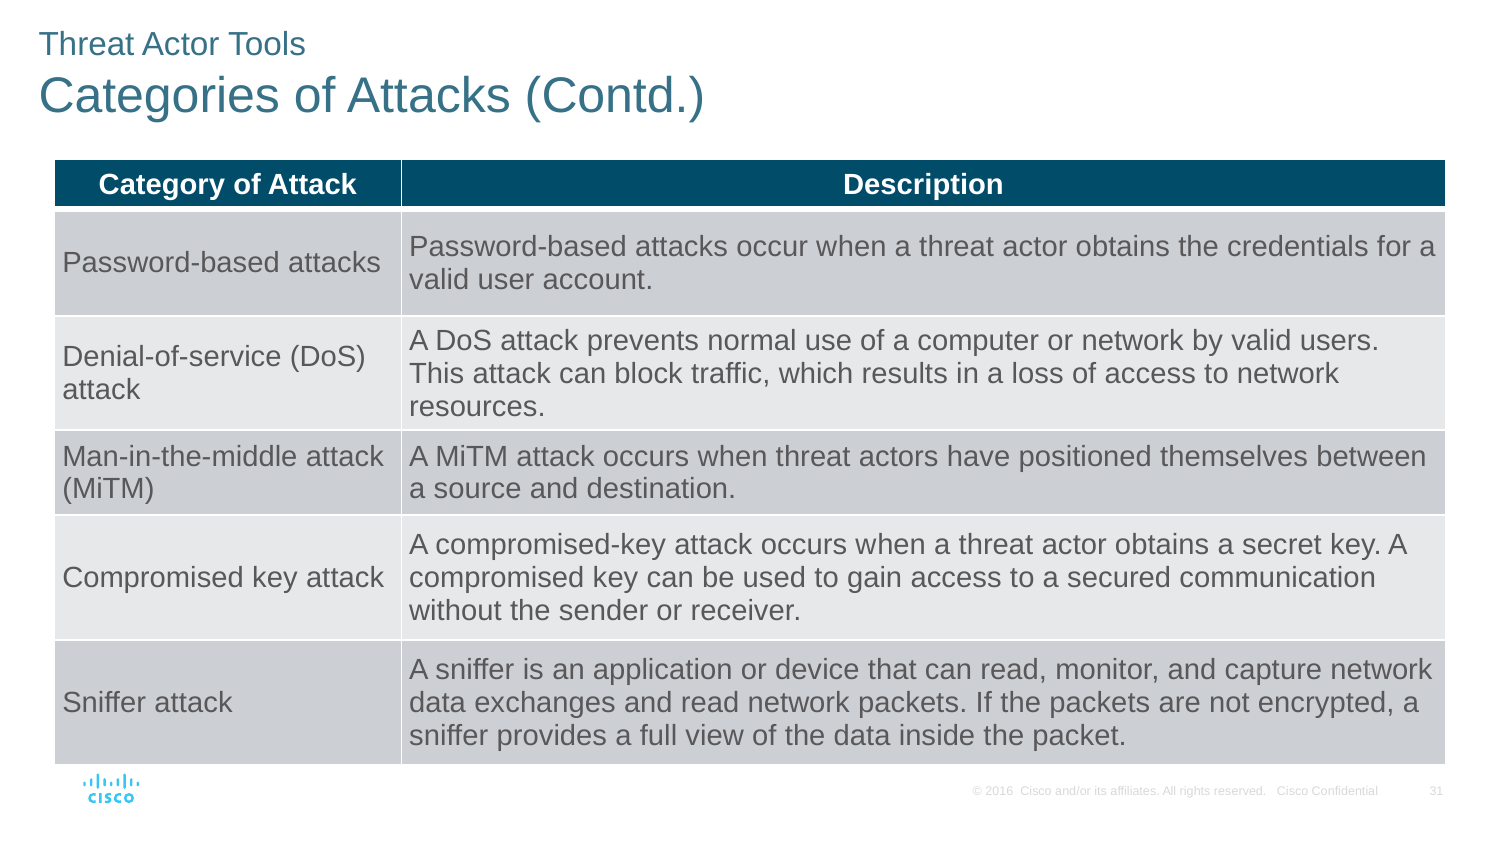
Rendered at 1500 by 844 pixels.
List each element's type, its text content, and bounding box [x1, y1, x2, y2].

table_cell A sniffer is an application or device that can read, monitor, and capture network data exchanges and read network packets. If the packets are not encrypted, a sniffer provides a full view of the data inside the packet. [402, 641, 1445, 764]
table_cell Denial-of-service (DoS) attack [55, 317, 401, 429]
table_cell Password-based attacks occur when a threat actor obtains the credentials for a valid user account. [402, 212, 1445, 315]
table_cell A compromised-key attack occurs when a threat actor obtains a secret key. A compromised key can be used to gain access to a secured communication without the sender or receiver. [402, 516, 1445, 639]
table_header Category of Attack [55, 160, 401, 206]
table_cell Man-in-the-middle attack (MiTM) [55, 431, 401, 514]
table_cell Password-based attacks [55, 212, 401, 315]
text_box Threat Actor Tools Categories of Attacks (Contd.) [23, 10, 1500, 135]
table_cell A MiTM attack occurs when threat actors have positioned themselves between a source and destination. [402, 431, 1445, 514]
table_cell A DoS attack prevents normal use of a computer or network by valid users. This attack can block traffic, which results in a loss of access to network resources. [402, 317, 1445, 429]
table_cell Compromised key attack [55, 516, 401, 639]
table_cell Sniffer attack [55, 641, 401, 764]
table_header Description [402, 160, 1445, 206]
